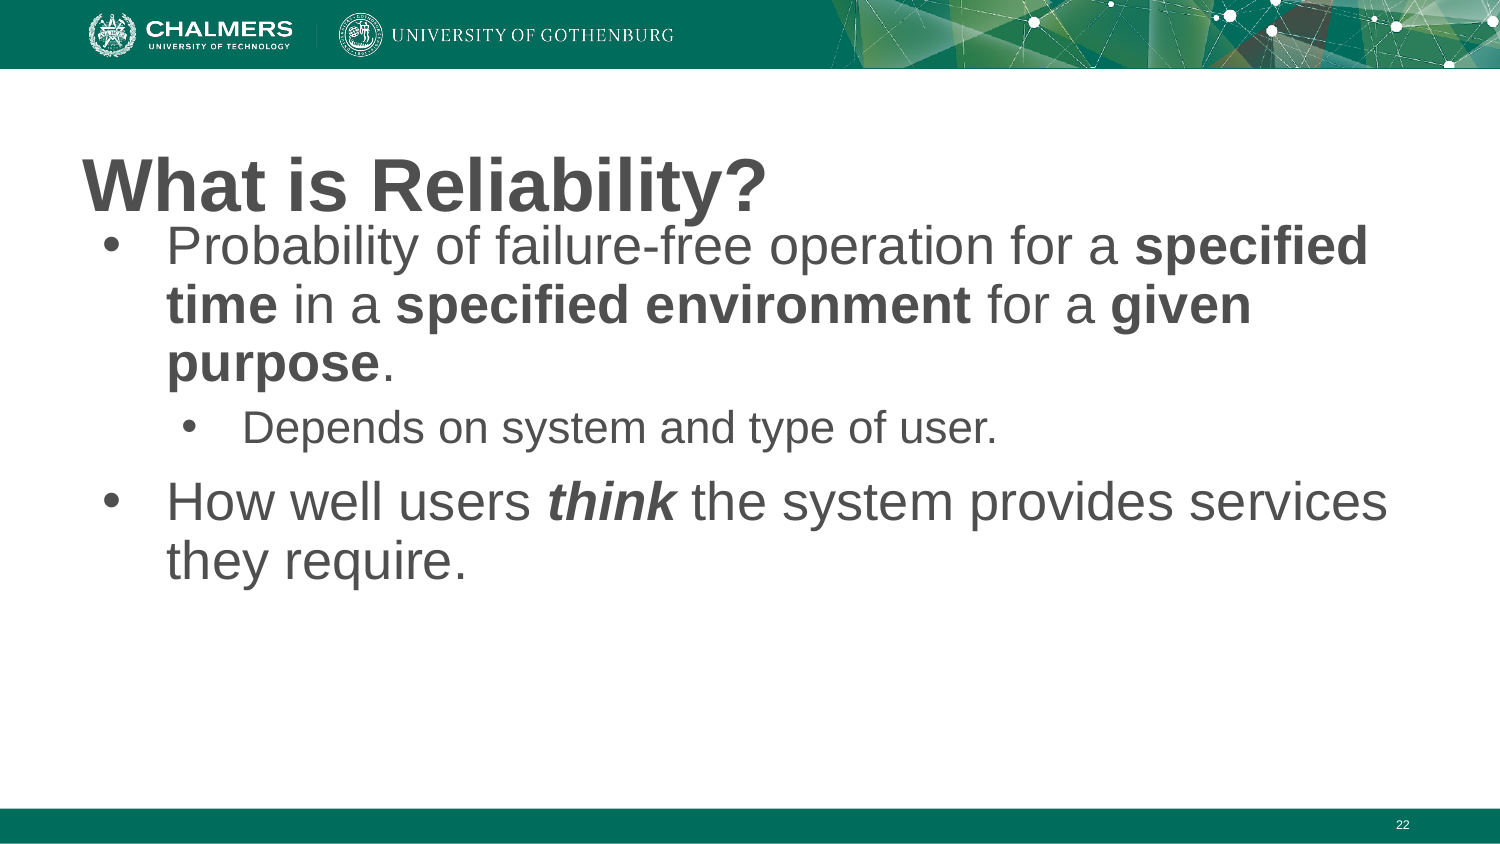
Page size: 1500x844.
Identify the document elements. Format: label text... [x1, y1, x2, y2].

list Probability of failure-free operation for a specified time in a specified environment for a given purpose. Depends on system and type of user. How well users think the system provides services they require. [76, 210, 1425, 782]
picture [64, 0, 696, 85]
slide_number ‹#› [1074, 809, 1425, 844]
picture [759, 0, 1500, 68]
title What is Reliability? [67, 121, 1416, 232]
